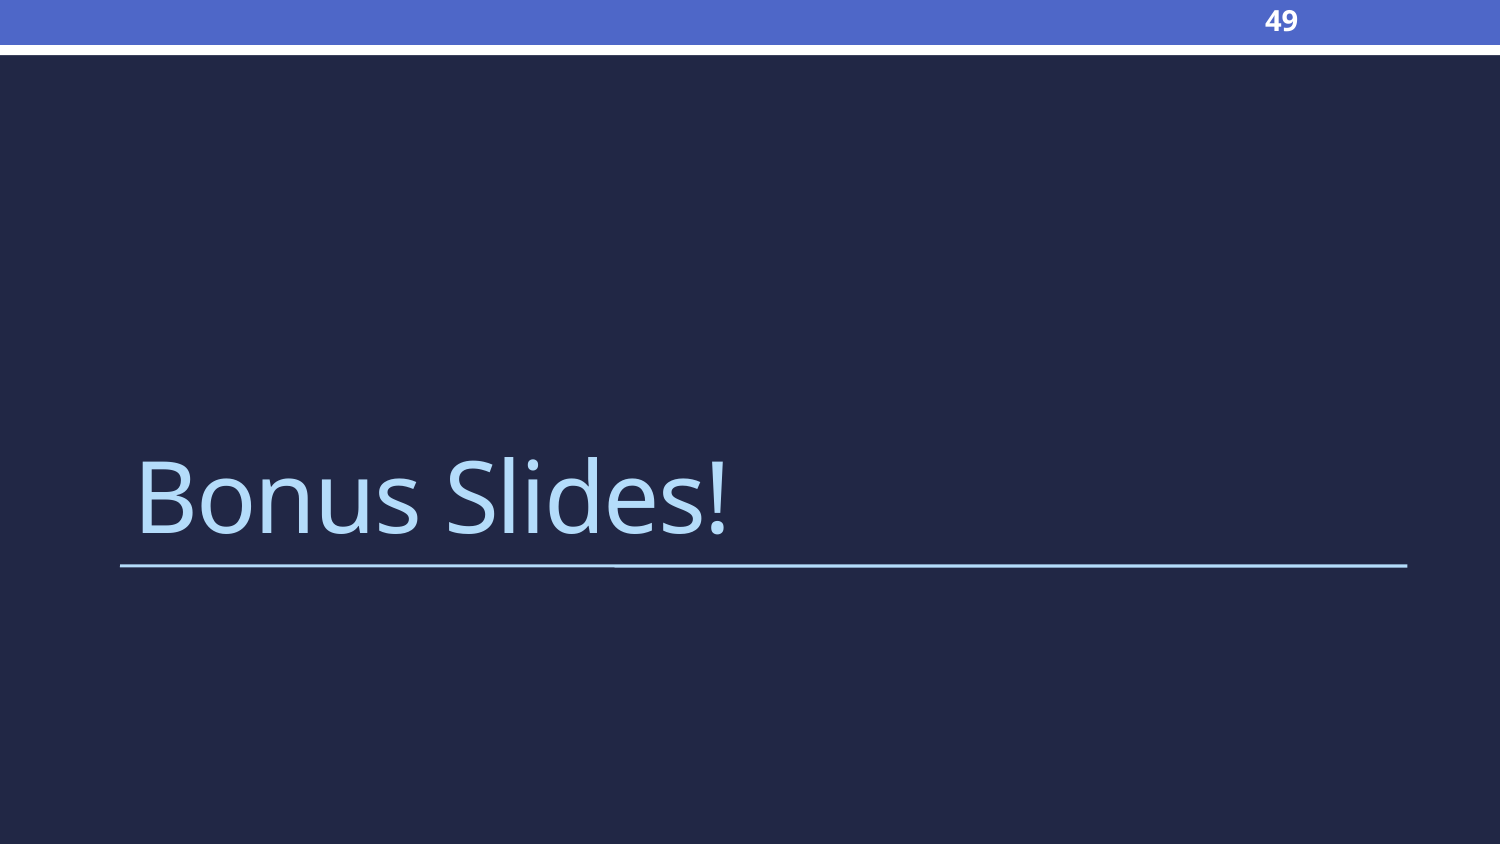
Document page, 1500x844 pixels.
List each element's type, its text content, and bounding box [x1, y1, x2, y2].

slide_number 49 [1250, 2, 1425, 43]
title Bonus Slides! [118, 290, 1394, 562]
